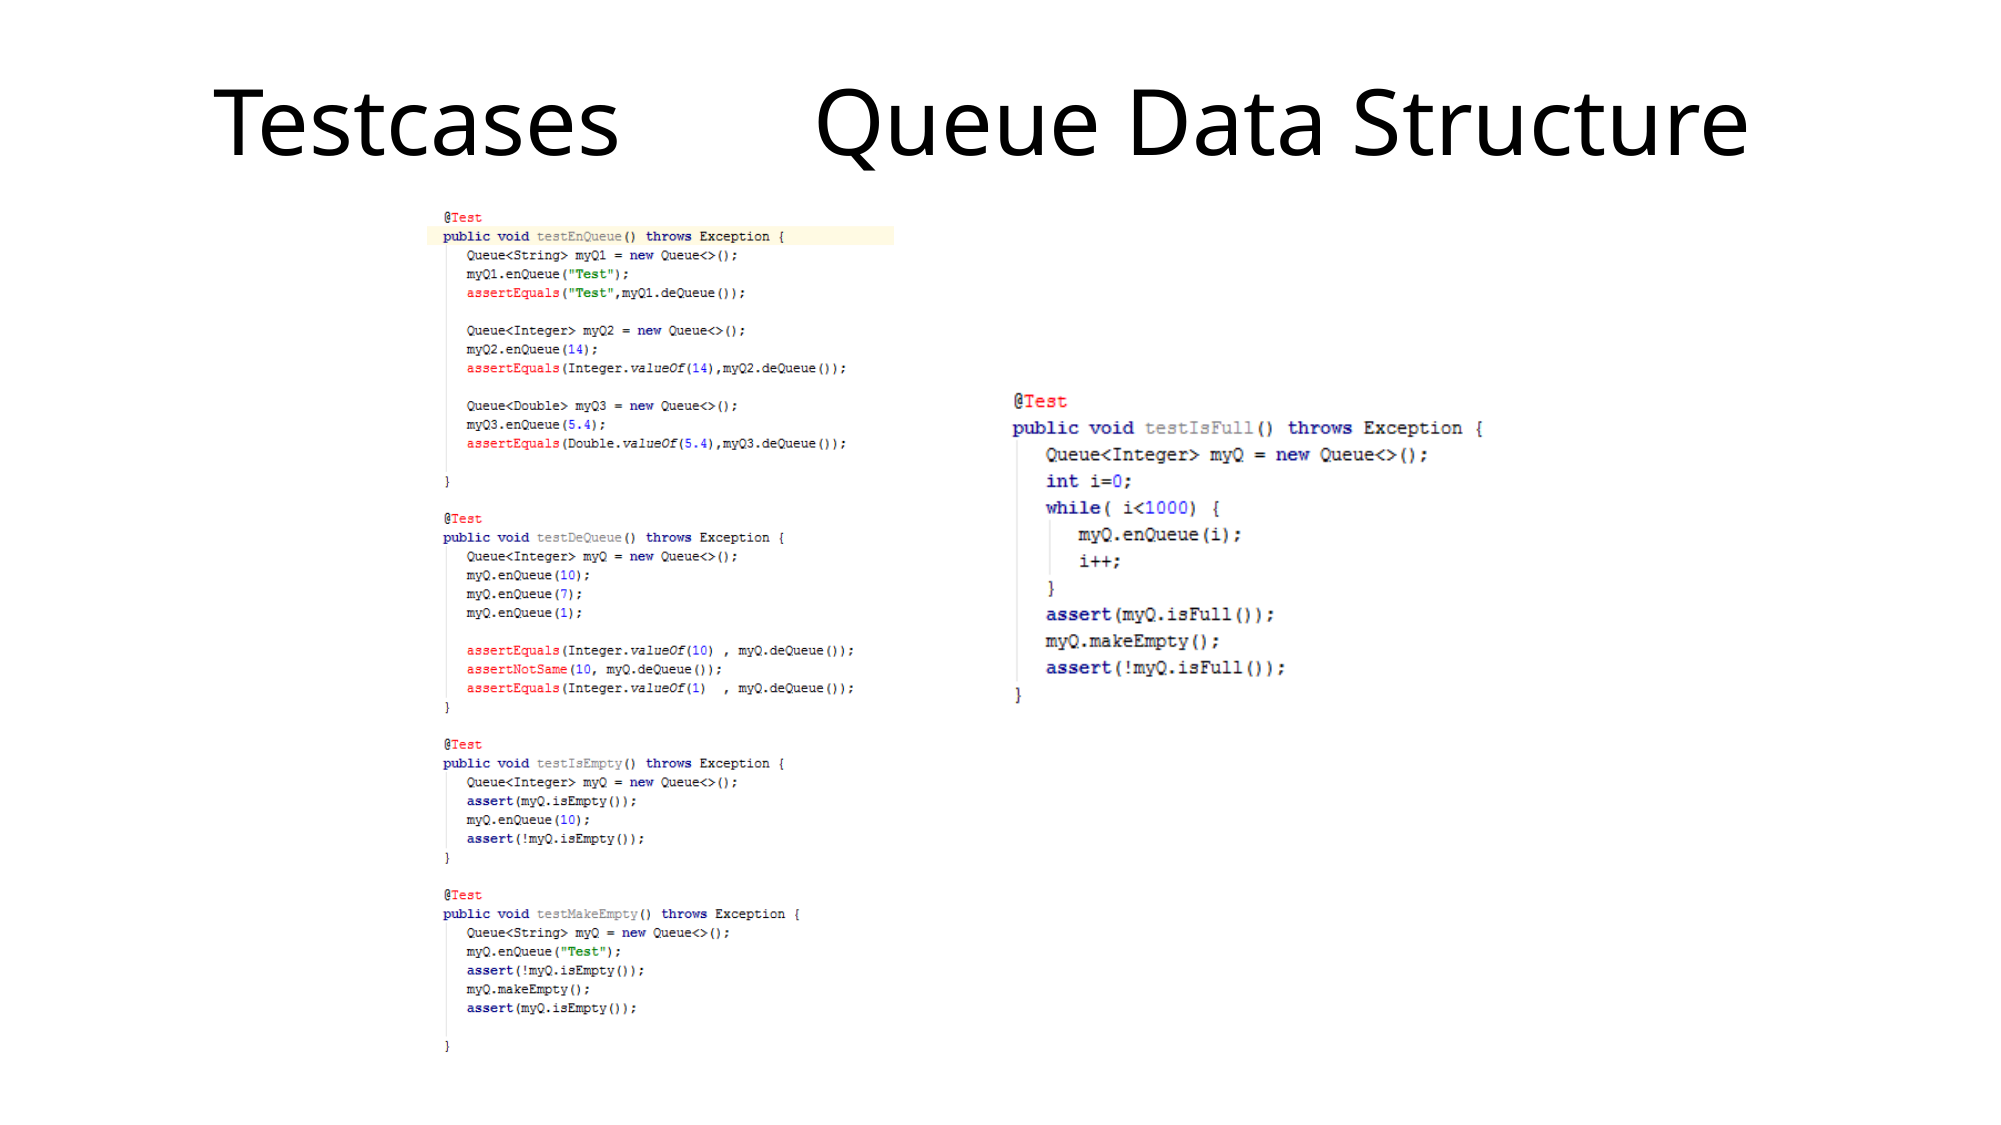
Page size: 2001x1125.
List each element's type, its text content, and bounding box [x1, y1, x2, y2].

picture [982, 362, 1513, 727]
title Testcases Queue Data Structure [119, 16, 1845, 235]
picture [427, 193, 894, 1062]
